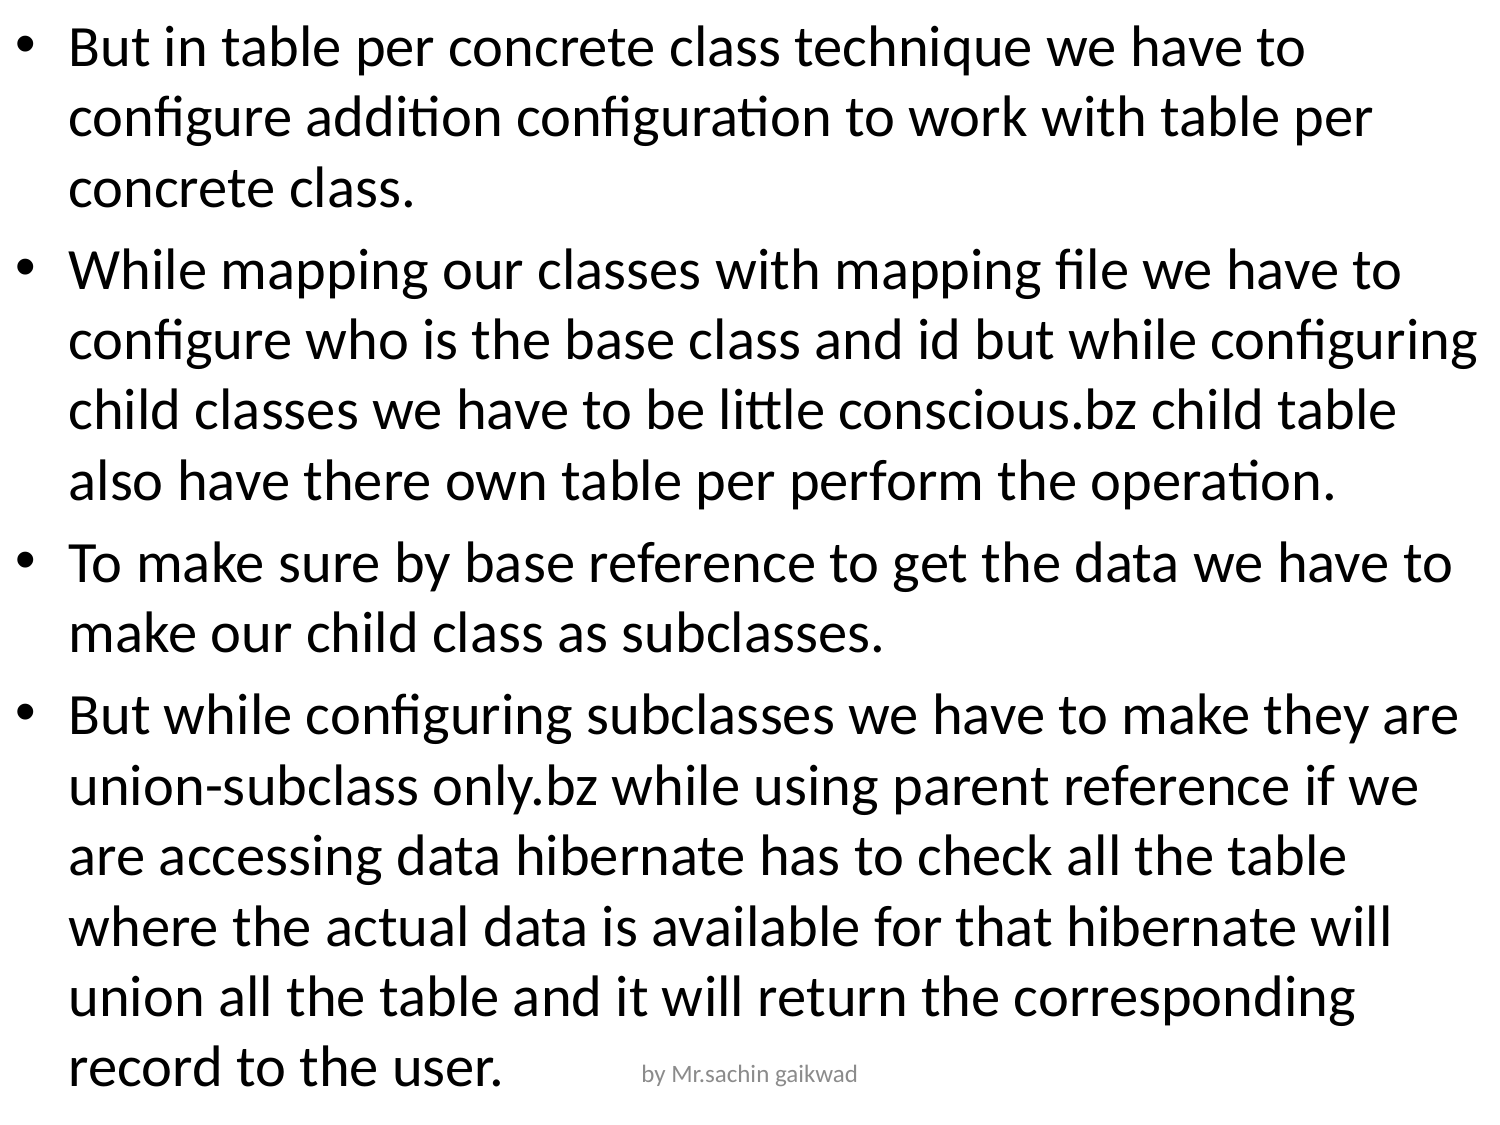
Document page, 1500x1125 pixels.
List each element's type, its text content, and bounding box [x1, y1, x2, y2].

footer by Mr.sachin gaikwad [512, 1042, 988, 1103]
list But in table per concrete class technique we have to configure addition configuration to work with table per concrete class. While mapping our classes with mapping file we have to configure who is the base class and id but while configuring child classes we have to be little conscious.bz child table also have there own table per perform the operation. To make sure by base reference to get the data we have to make our child class as subclasses. But while configuring subclasses we have to make they are union-subclass only.bz while using parent reference if we are accessing data hibernate has to check all the table where the actual data is available for that hibernate will union all the table and it will return the corresponding record to the user. [0, 0, 1500, 1125]
